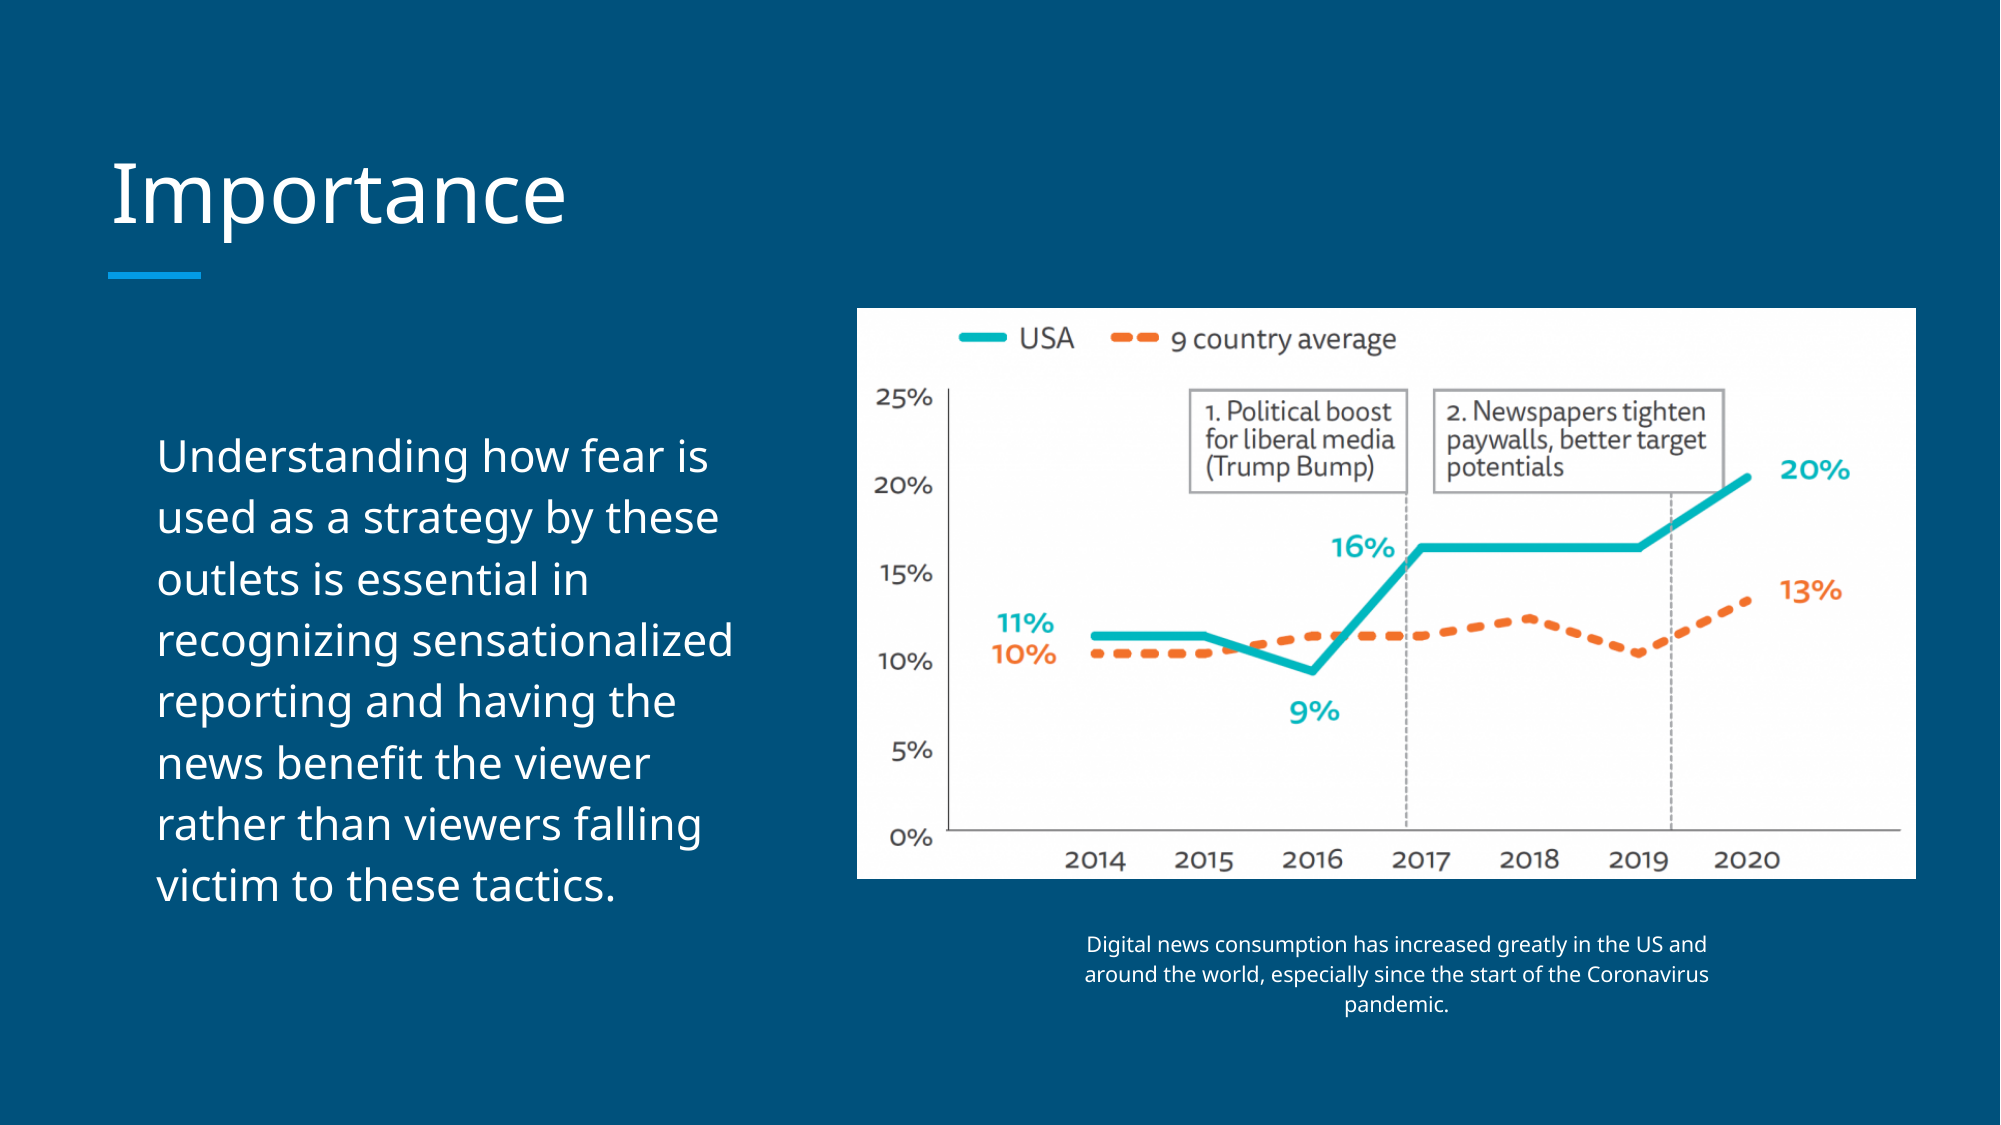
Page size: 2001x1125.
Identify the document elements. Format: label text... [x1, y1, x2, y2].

text_box Digital news consumption has increased greatly in the US and around the world, especially since the start of the Coronavirus pandemic. [1039, 907, 1734, 1038]
picture [858, 309, 1915, 878]
text_box Importance [97, 132, 913, 248]
text_box Understanding how fear is used as a strategy by these outlets is essential in recognizing sensationalized reporting and having the news benefit the viewer rather than viewers falling victim to these tactics. [111, 399, 806, 952]
